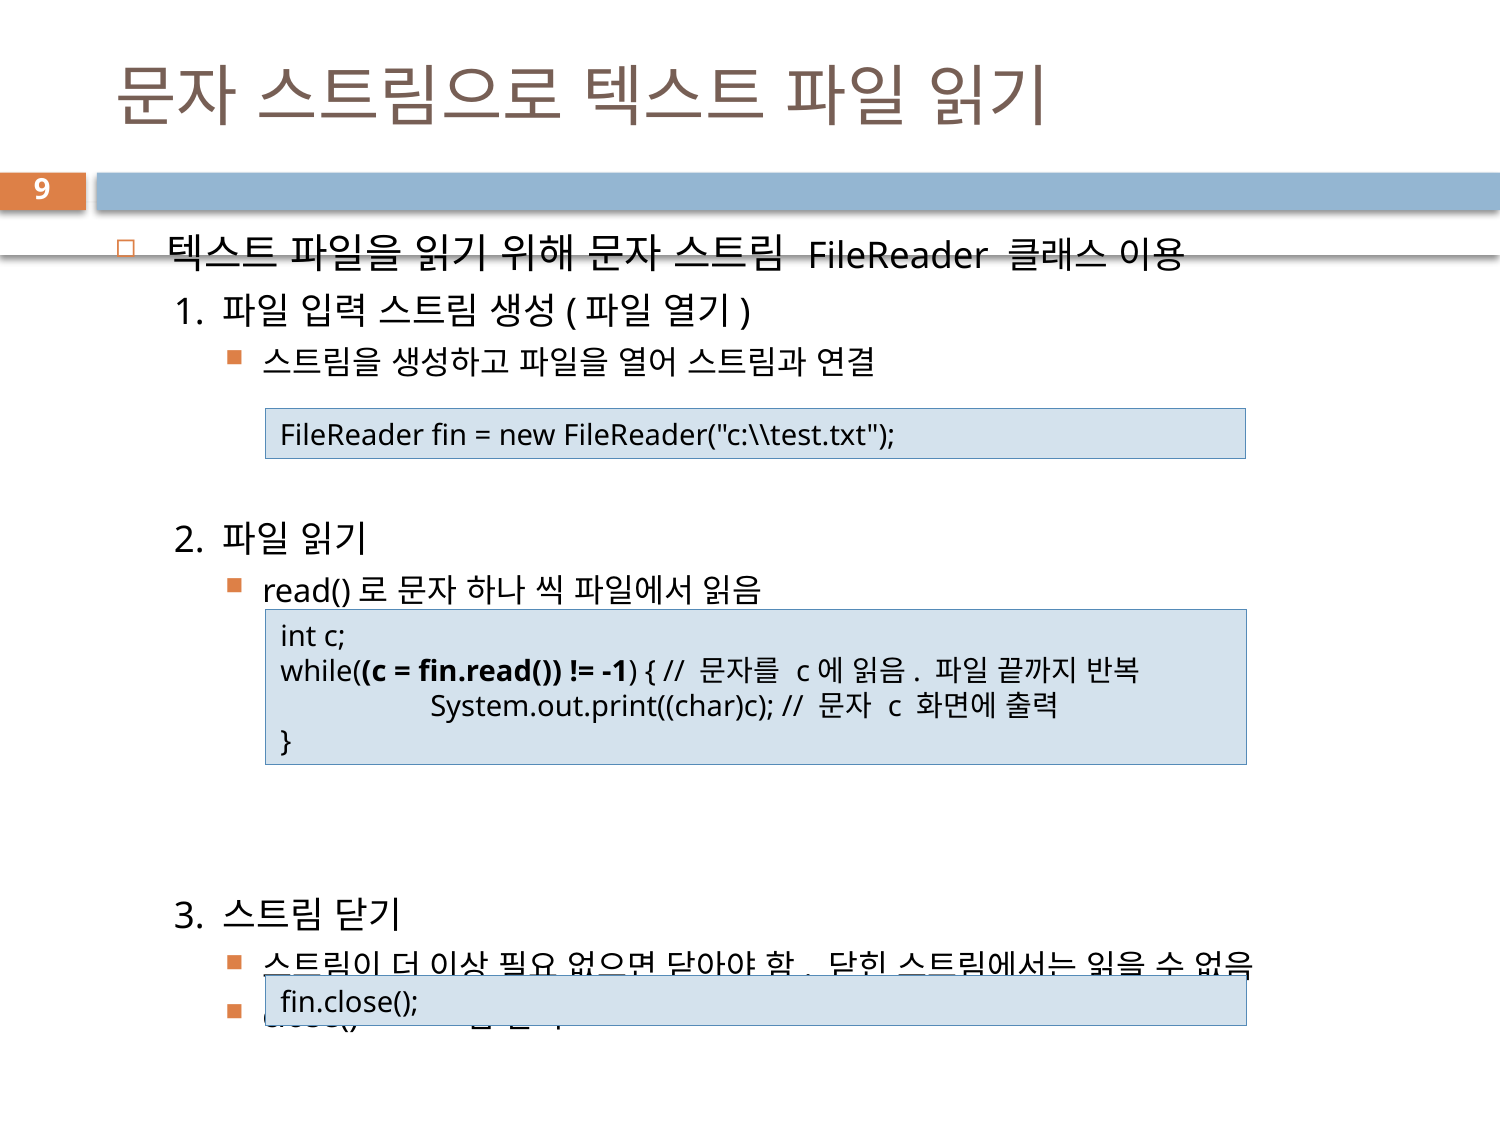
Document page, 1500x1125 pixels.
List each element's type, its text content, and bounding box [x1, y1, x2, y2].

text_box fin.close(); [265, 975, 1247, 1026]
list 텍스트 파일을 읽기 위해 문자 스트림 FileReader 클래스 이용 1. 파일 입력 스트림 생성(파일 열기) 스트림을 생성하고 파일을 열어 스트림과 연결 2. 파일 읽기 read()로 문자 하나 씩 파일에서 읽음 3. 스트림 닫기 스트림이 더 이상 필요 없으면 닫아야 함. 닫힌 스트림에서는 읽을 수 없음 close()로 스트림 닫기 [100, 219, 1438, 1047]
slide_number 9 [0, 170, 87, 211]
text_box int c; while((c = fin.read()) != -1) { // 문자를 c에 읽음. 파일 끝까지 반복 System.out.print((char)c); // 문자 c 화면에 출력 } [265, 609, 1247, 765]
text_box FileReader fin = new FileReader("c:\\test.txt"); [265, 408, 1246, 459]
title 문자 스트림으로 텍스트 파일 읽기 [100, 37, 1438, 149]
